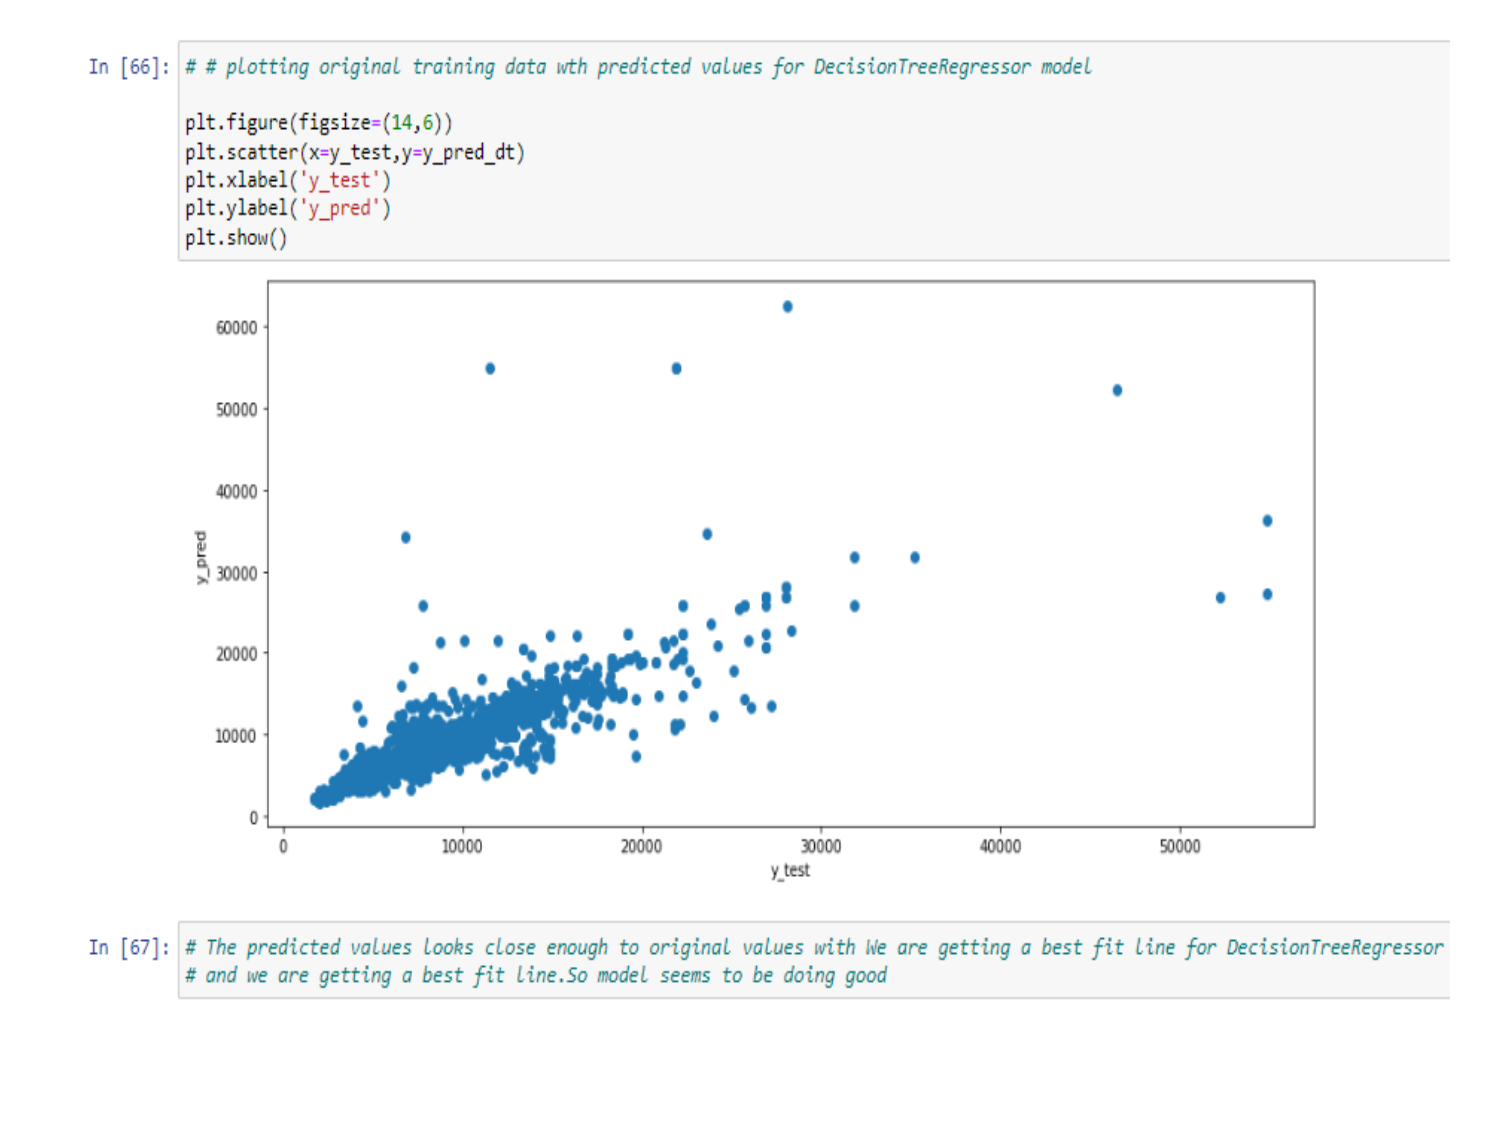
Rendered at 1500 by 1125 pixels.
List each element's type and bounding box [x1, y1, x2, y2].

list [62, 37, 1451, 1006]
